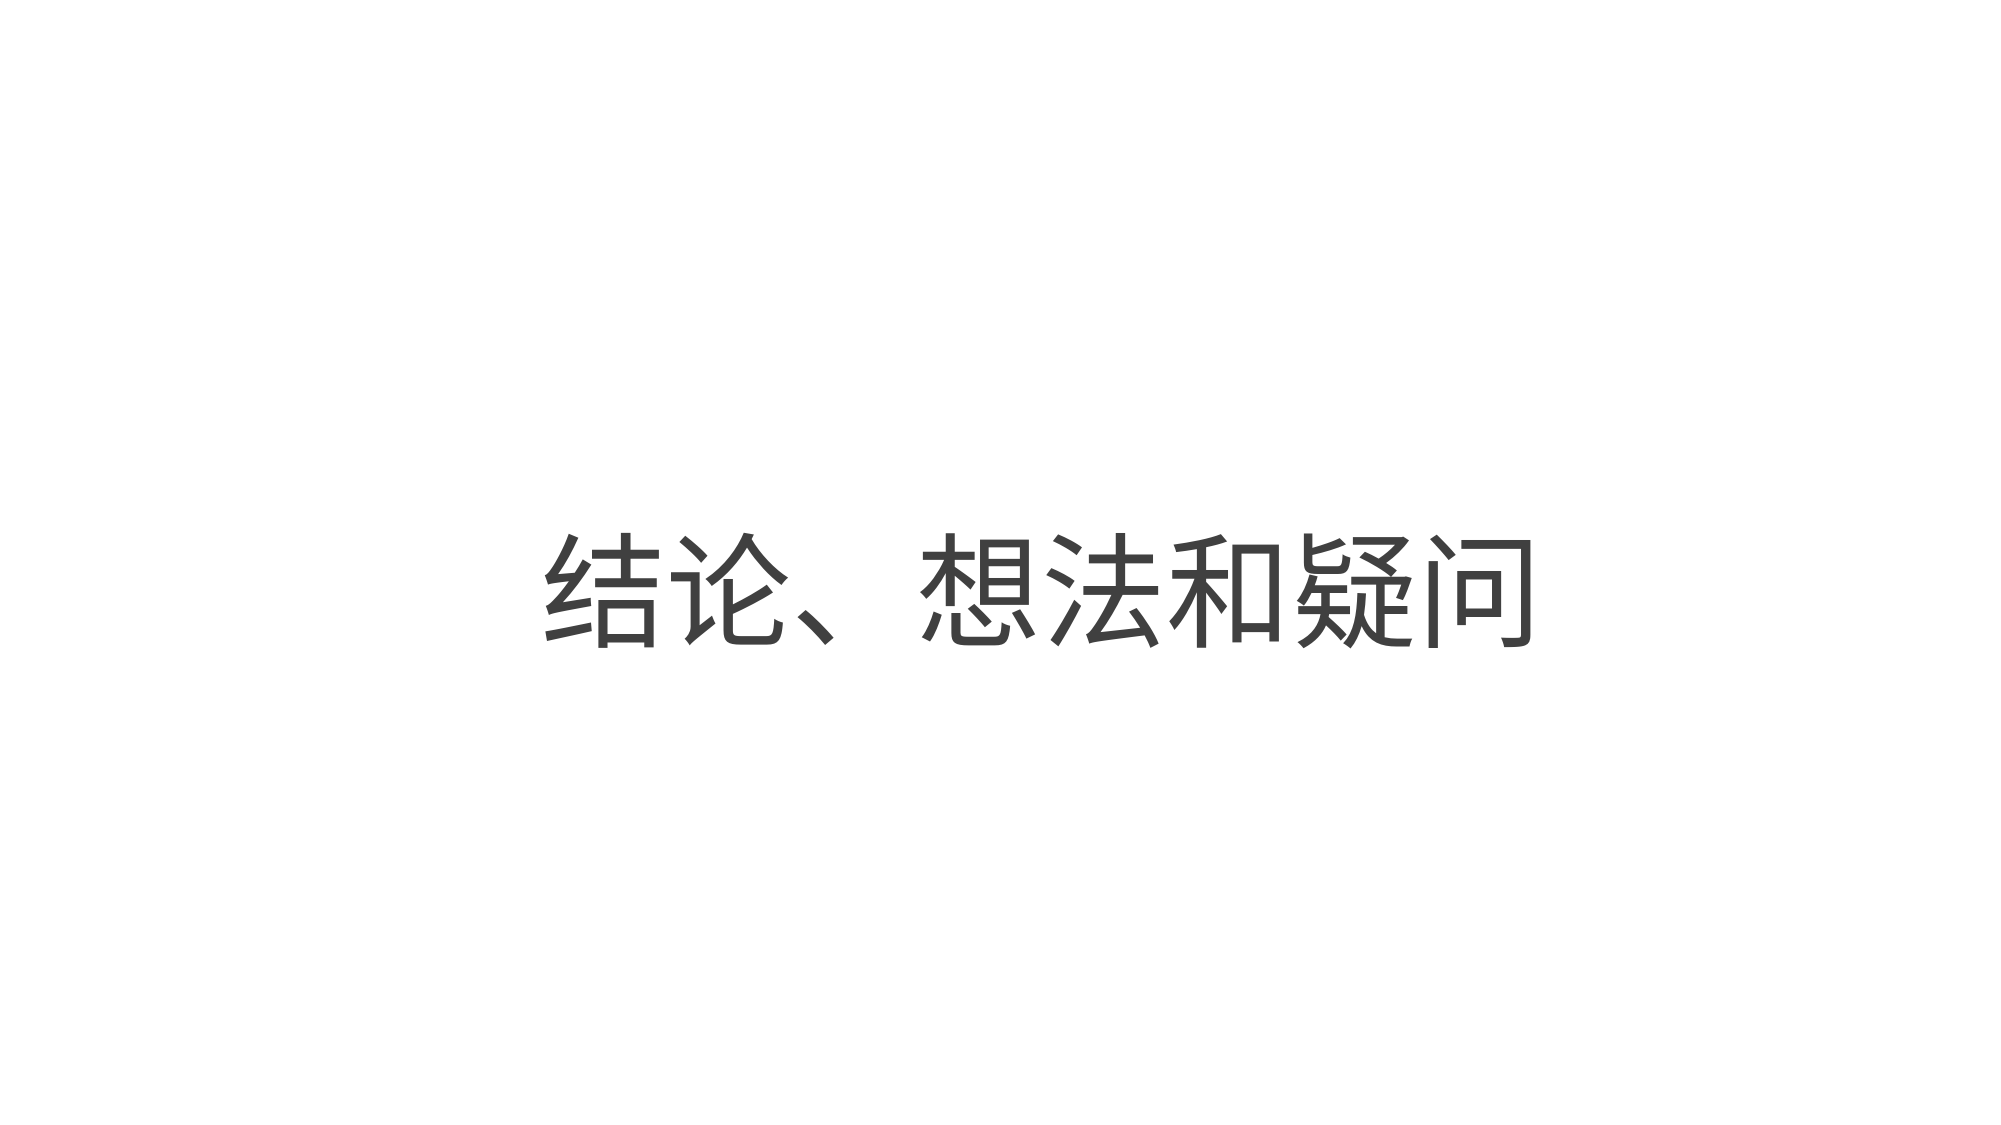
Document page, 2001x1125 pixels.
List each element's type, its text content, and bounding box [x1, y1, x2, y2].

title 结论、想法和疑问 [233, 312, 1851, 672]
